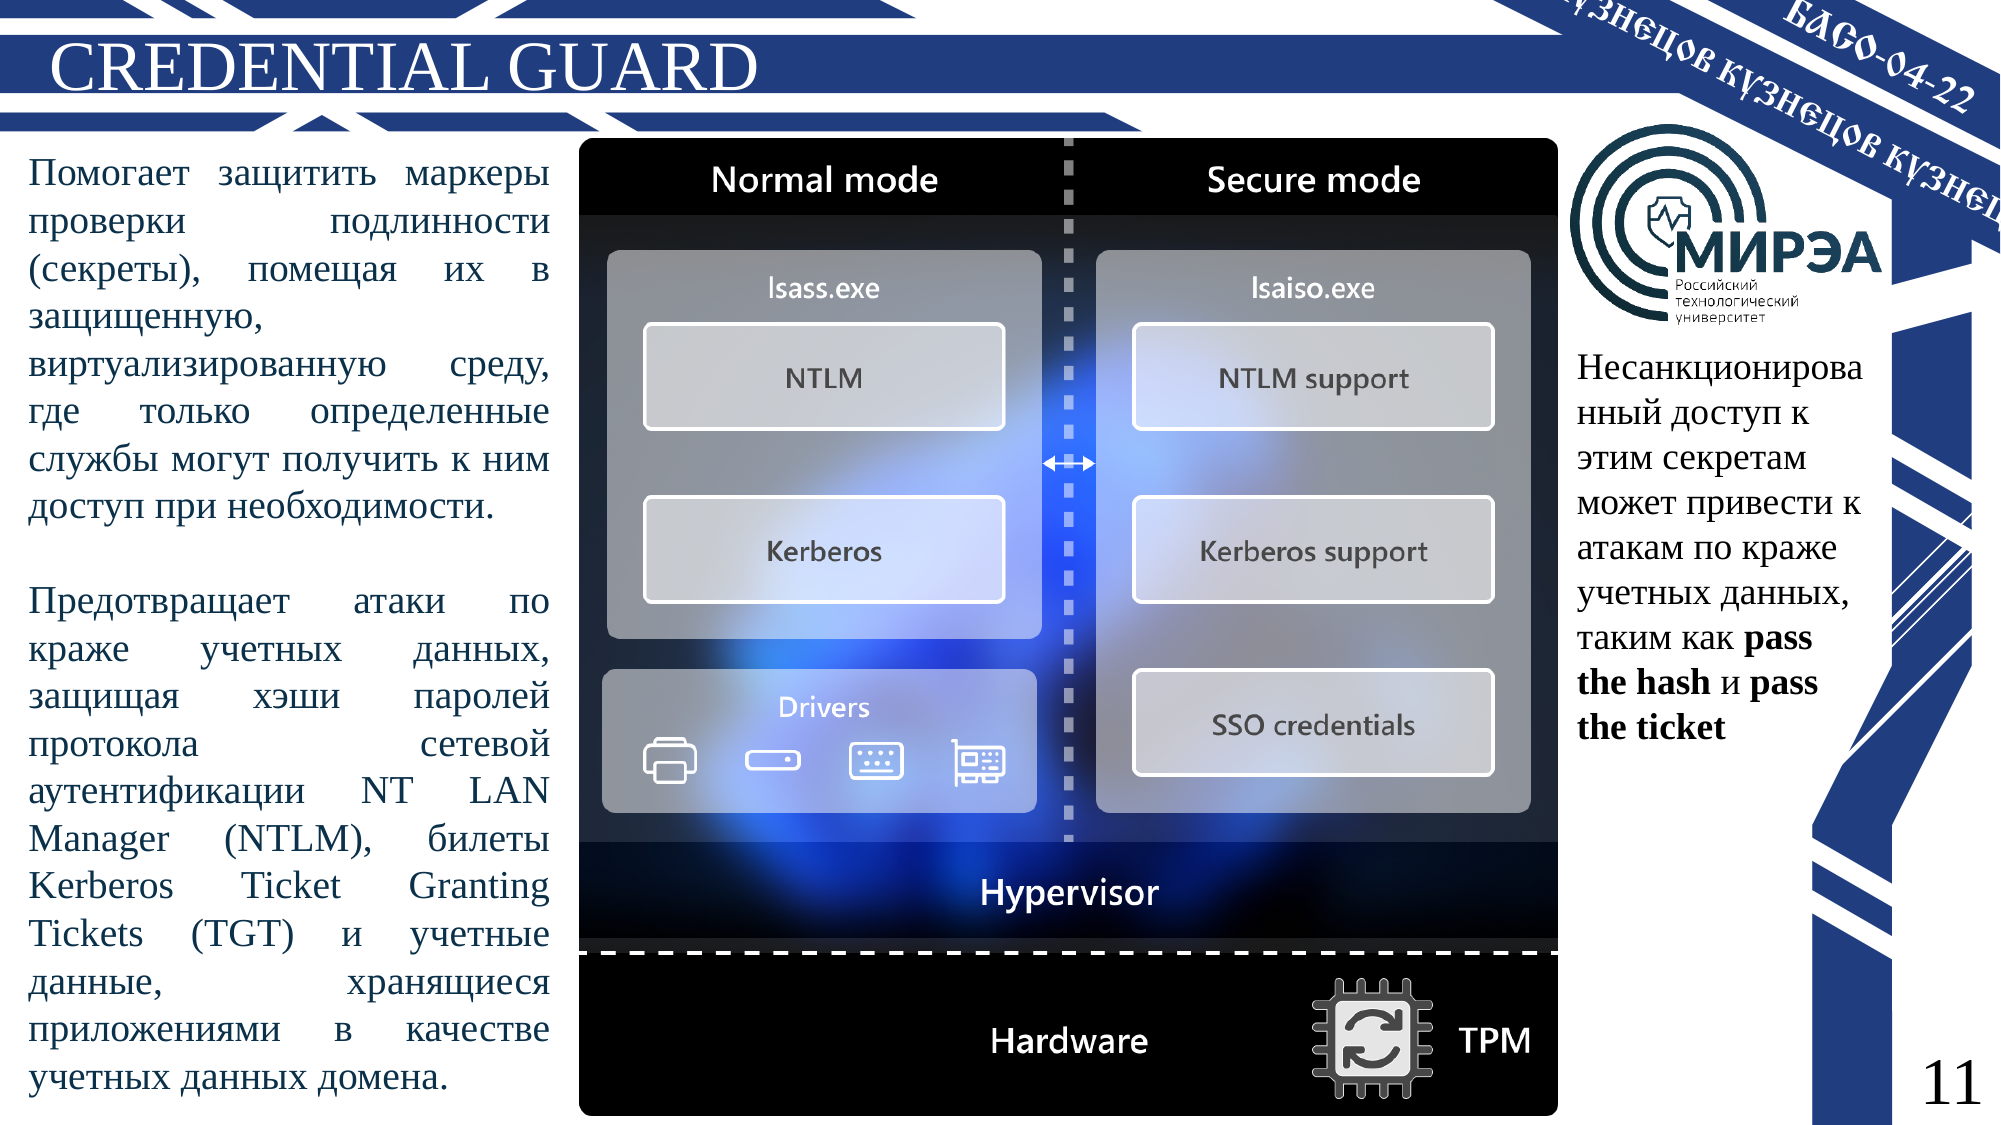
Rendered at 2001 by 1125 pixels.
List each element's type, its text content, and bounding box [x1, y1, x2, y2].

slide_number 11 [1881, 986, 2000, 1125]
text_box Несанкционированный доступ к этим секретам может привести к атакам по краже учетных данных, таким как pass the hash и pass the ticket [1562, 334, 1882, 755]
picture [1882, 517, 2001, 717]
picture [0, 0, 2001, 1125]
list Помогает защитить маркеры проверки подлинности (секреты), помещая их в защищенную, виртуализированную среду, где только определенные службы могут получить к ним доступ при необходимости. Предотвращает атаки по краже учетных данных, защищая хэши паролей протокола сетевой аутентификации NT LAN Manager (NTLM), билеты Kerberos Ticket Granting Tickets (TGT) и учетные данные, хранящиеся приложениями в качестве учетных данных домена. [13, 138, 567, 1116]
text_box Credential Guard [34, 8, 1658, 116]
